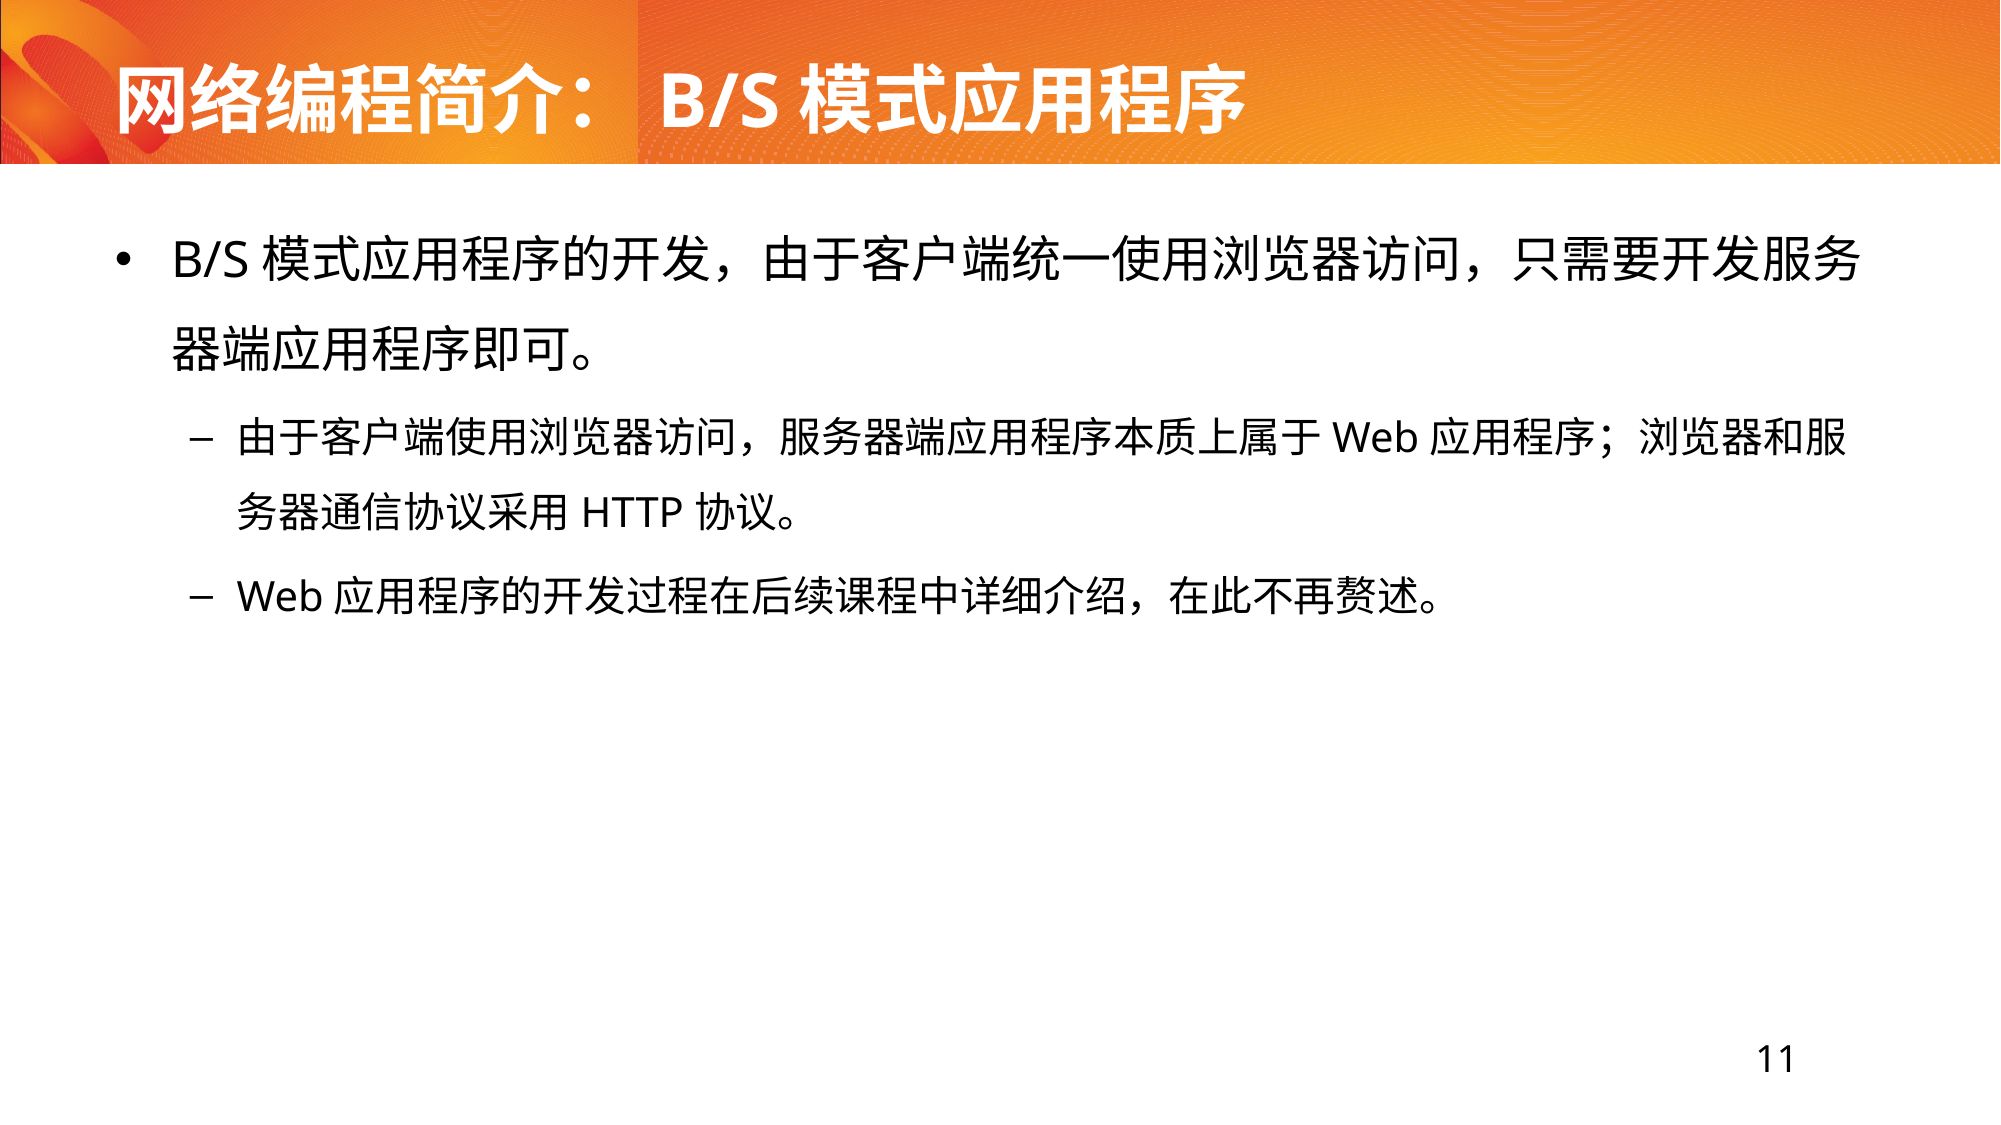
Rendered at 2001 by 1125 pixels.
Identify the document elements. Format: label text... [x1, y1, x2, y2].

title 网络编程简介：B/S模式应用程序 [99, 45, 1900, 167]
picture [0, 0, 2000, 164]
list B/S模式应用程序的开发，由于客户端统一使用浏览器访问，只需要开发服务器端应用程序即可。 由于客户端使用浏览器访问，服务器端应用程序本质上属于Web应用程序；浏览器和服务器通信协议采用HTTP协议。 Web应用程序的开发过程在后续课程中详细介绍，在此不再赘述。 [99, 190, 1900, 1005]
